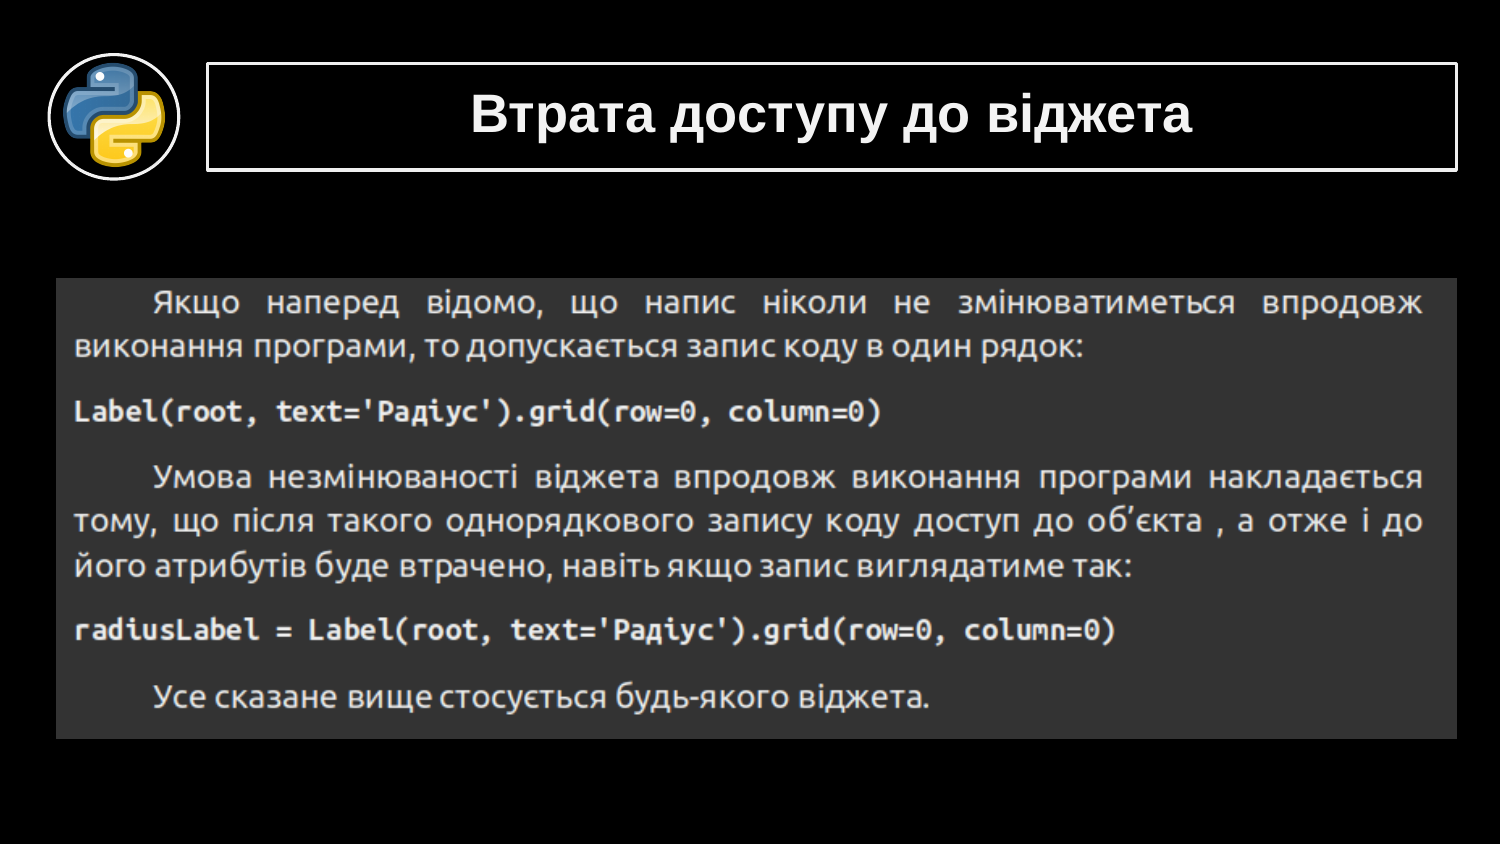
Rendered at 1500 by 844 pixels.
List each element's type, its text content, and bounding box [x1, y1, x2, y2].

text_box Втрата доступу до віджета [207, 63, 1457, 171]
picture [56, 60, 172, 177]
picture [56, 277, 1457, 739]
text_box [92, 54, 136, 58]
